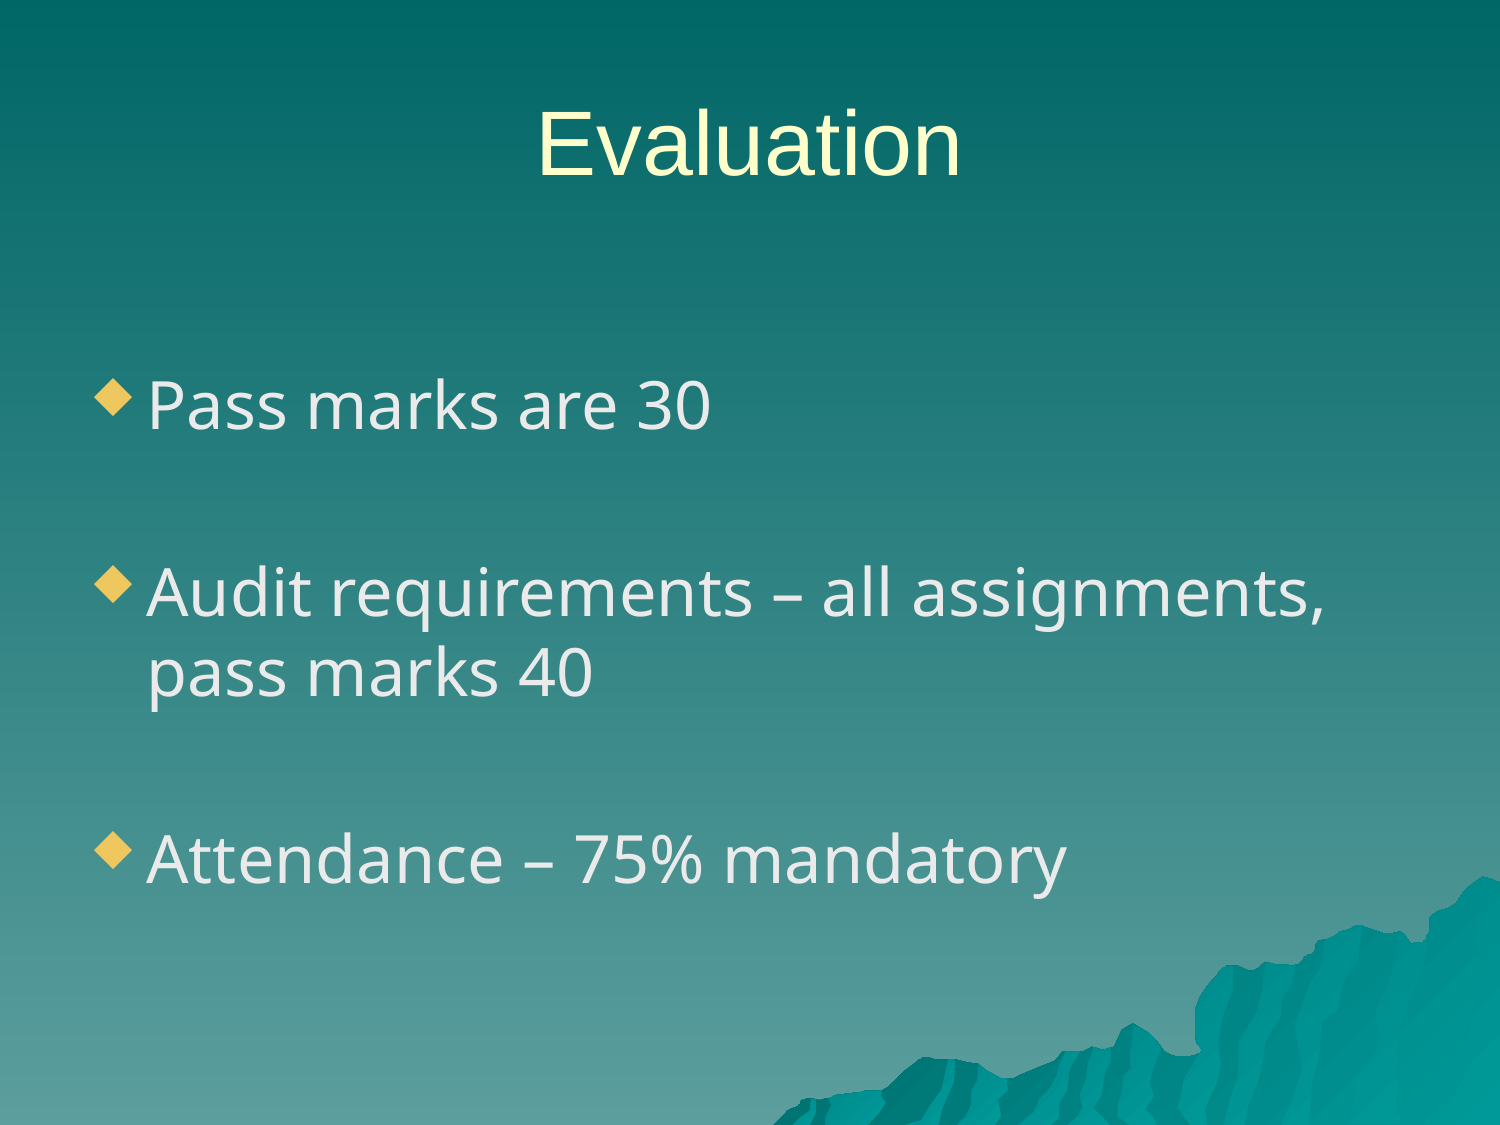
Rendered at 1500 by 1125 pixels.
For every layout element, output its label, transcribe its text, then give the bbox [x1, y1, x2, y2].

list Pass marks are 30 Audit requirements – all assignments, pass marks 40 Attendance – 75% mandatory [74, 262, 1426, 1006]
title Evaluation [74, 45, 1426, 233]
